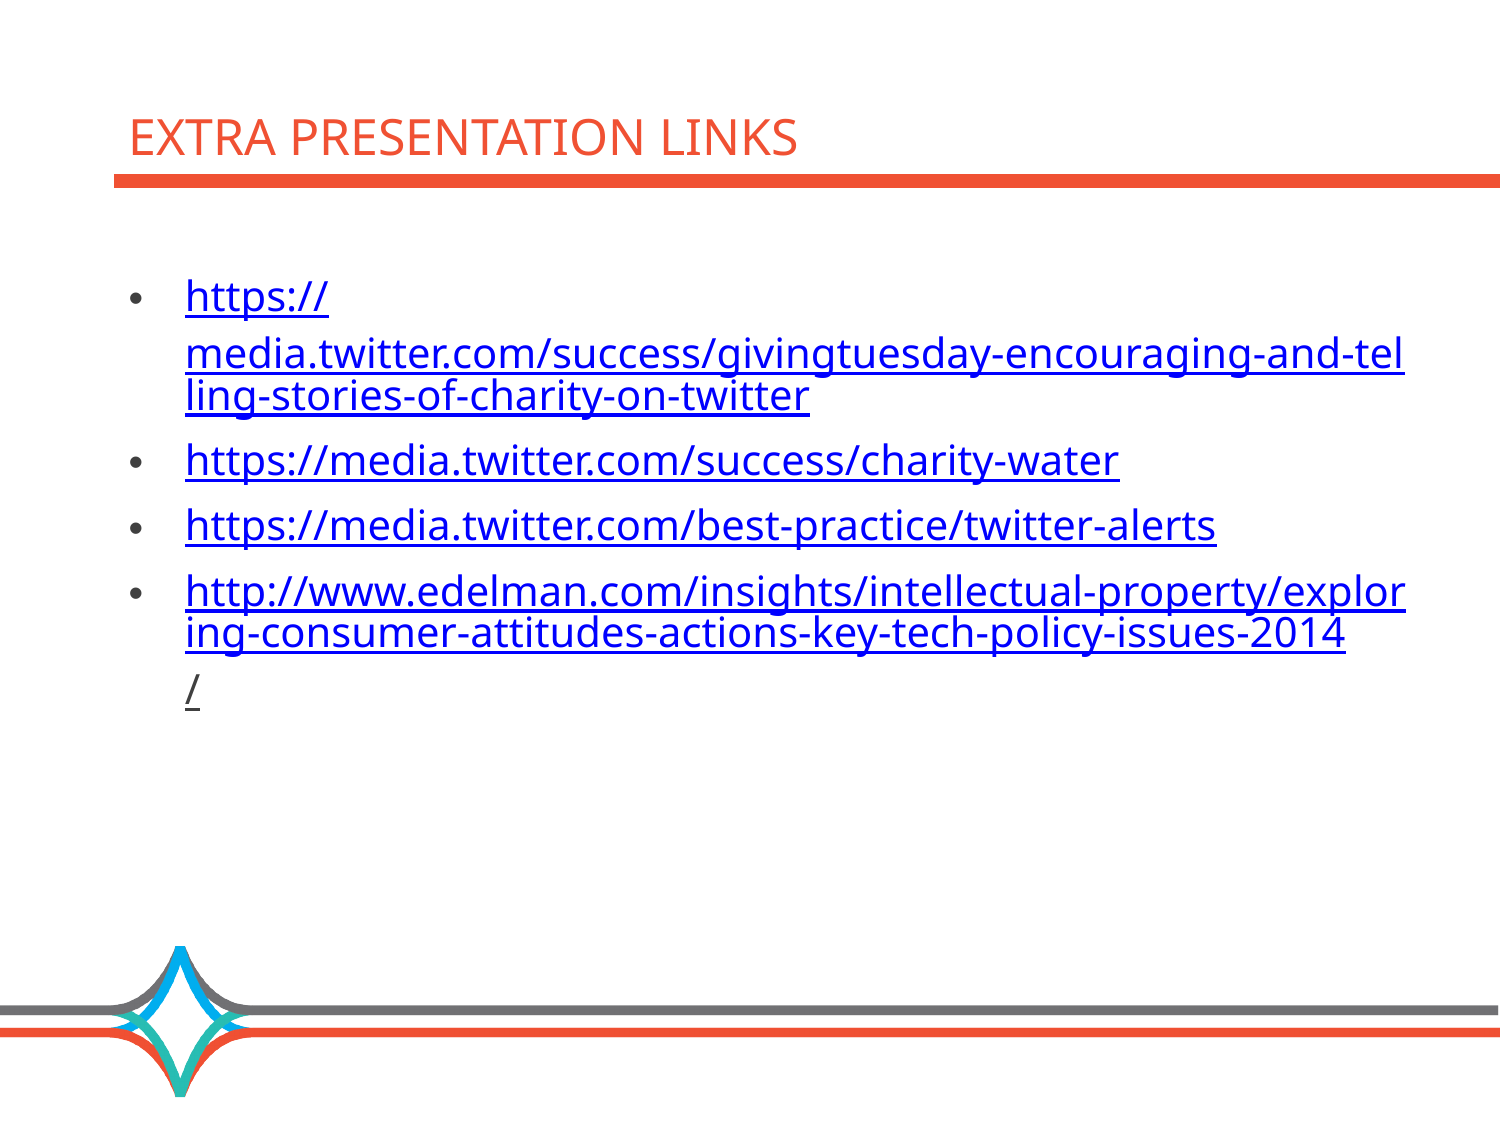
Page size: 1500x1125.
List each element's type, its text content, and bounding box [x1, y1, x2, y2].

list https://media.twitter.com/success/givingtuesday-encouraging-and-telling-stories-of-charity-on-twitter https://media.twitter.com/success/charity-water https://media.twitter.com/best-practice/twitter-alerts http://www.edelman.com/insights/intellectual-property/exploring-consumer-attitudes-actions-key-tech-policy-issues-2014/ [113, 262, 1425, 851]
title Extra presentation links [113, 98, 957, 181]
picture [0, 931, 1500, 1108]
